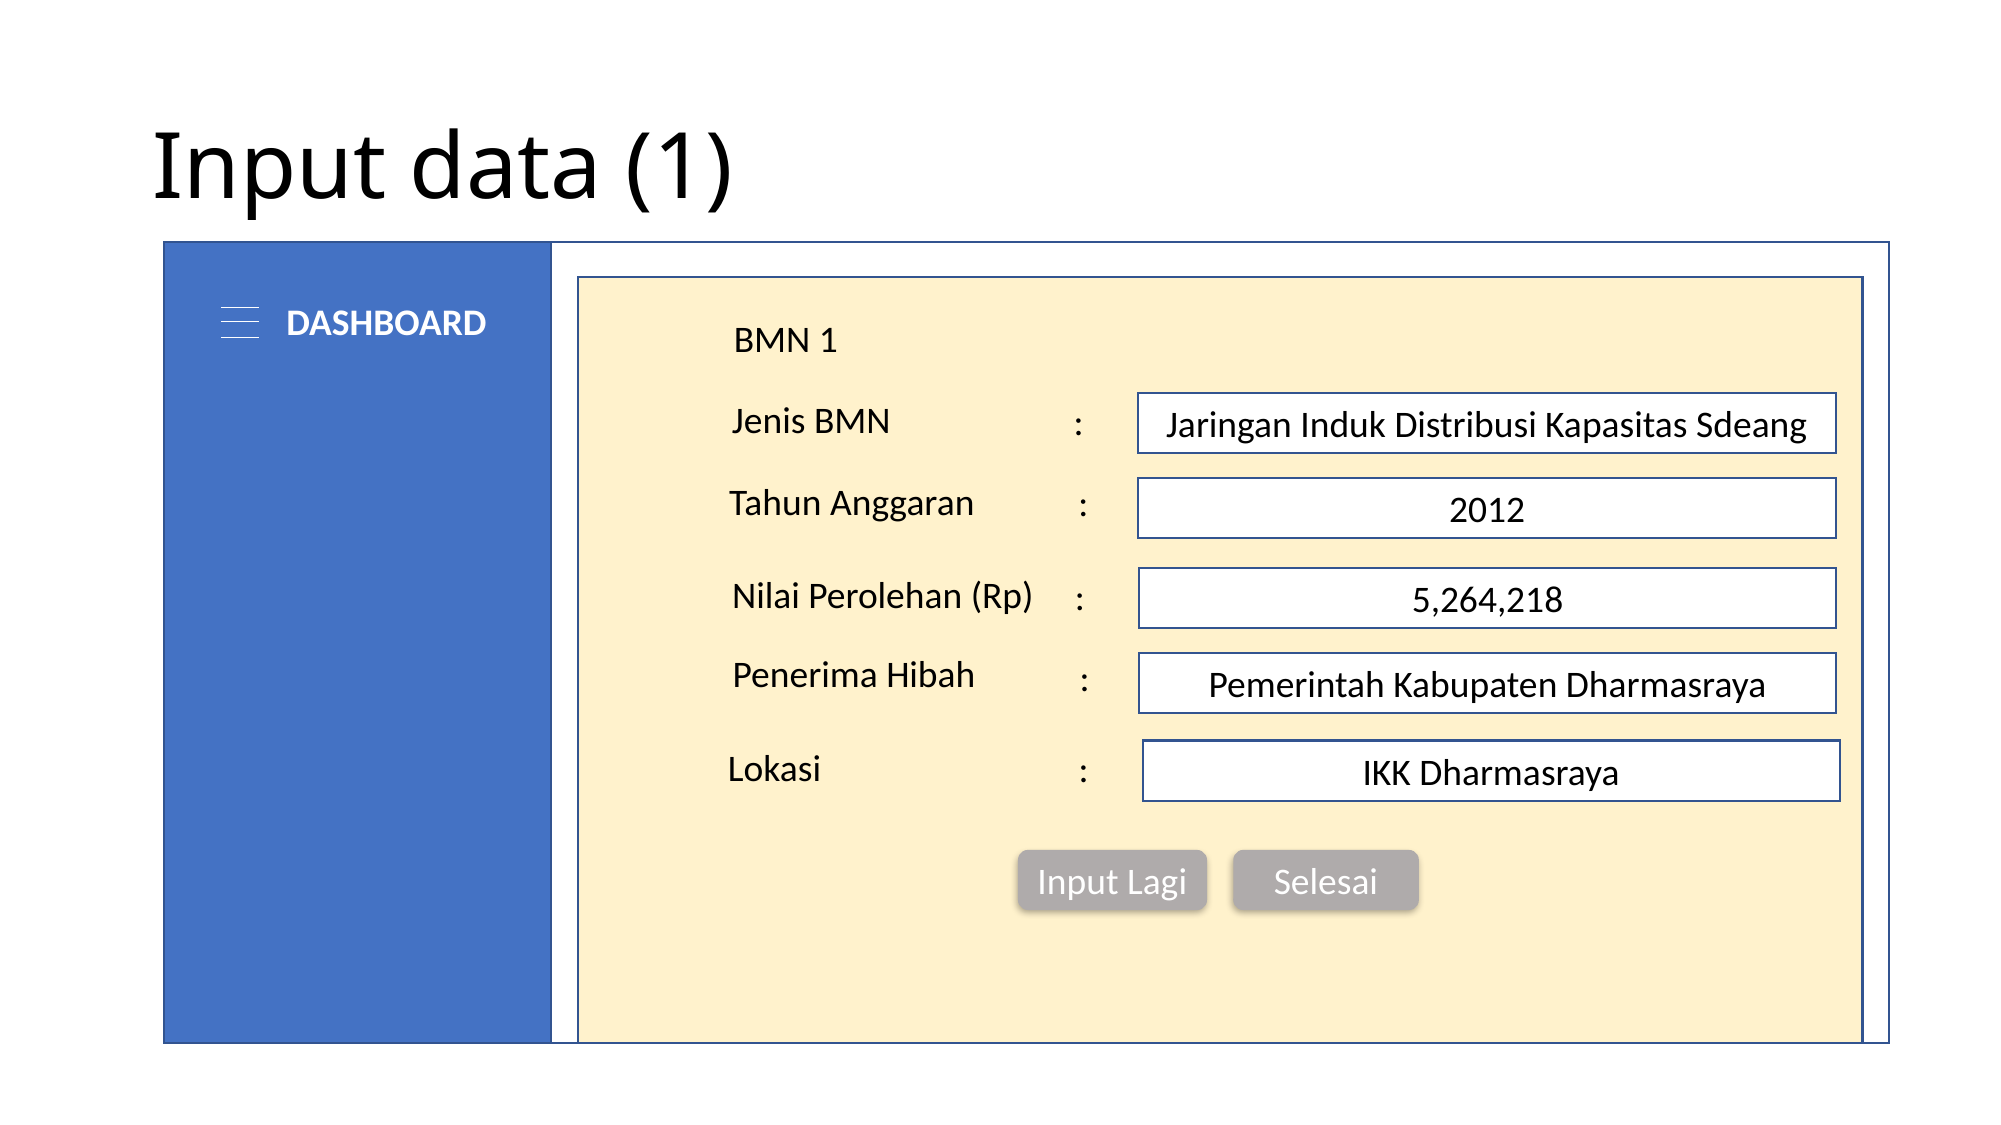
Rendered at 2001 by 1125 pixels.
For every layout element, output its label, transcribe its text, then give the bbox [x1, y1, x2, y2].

text_box Jaringan Induk Distribusi Kapasitas Sdeang [1137, 392, 1837, 454]
text_box Nilai Perolehan (Rp) [709, 563, 1057, 625]
text_box 2012 [1137, 477, 1837, 539]
text_box IKK Dharmasraya [1142, 739, 1841, 802]
text_box [552, 241, 1890, 1044]
text_box : [1055, 645, 1114, 708]
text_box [221, 307, 260, 338]
text_box 5,264,218 [1138, 567, 1837, 629]
text_box BMN 1 [670, 306, 902, 368]
text_box Lokasi [600, 735, 949, 798]
text_box Selesai [1232, 848, 1420, 912]
text_box [163, 241, 552, 1044]
text_box Penerima Hibah [689, 641, 1019, 704]
text_box Jenis BMN [695, 388, 927, 450]
title Input data (1) [137, 59, 1863, 278]
text_box Tahun Anggaran [710, 469, 994, 531]
text_box : [1054, 737, 1113, 799]
text_box : [1050, 564, 1109, 626]
text_box Pemerintah Kabupaten Dharmasraya [1138, 652, 1837, 714]
text_box DASHBOARD [252, 273, 521, 368]
text_box : [1049, 389, 1108, 451]
text_box Input Lagi [1016, 848, 1209, 912]
text_box : [1054, 470, 1113, 533]
